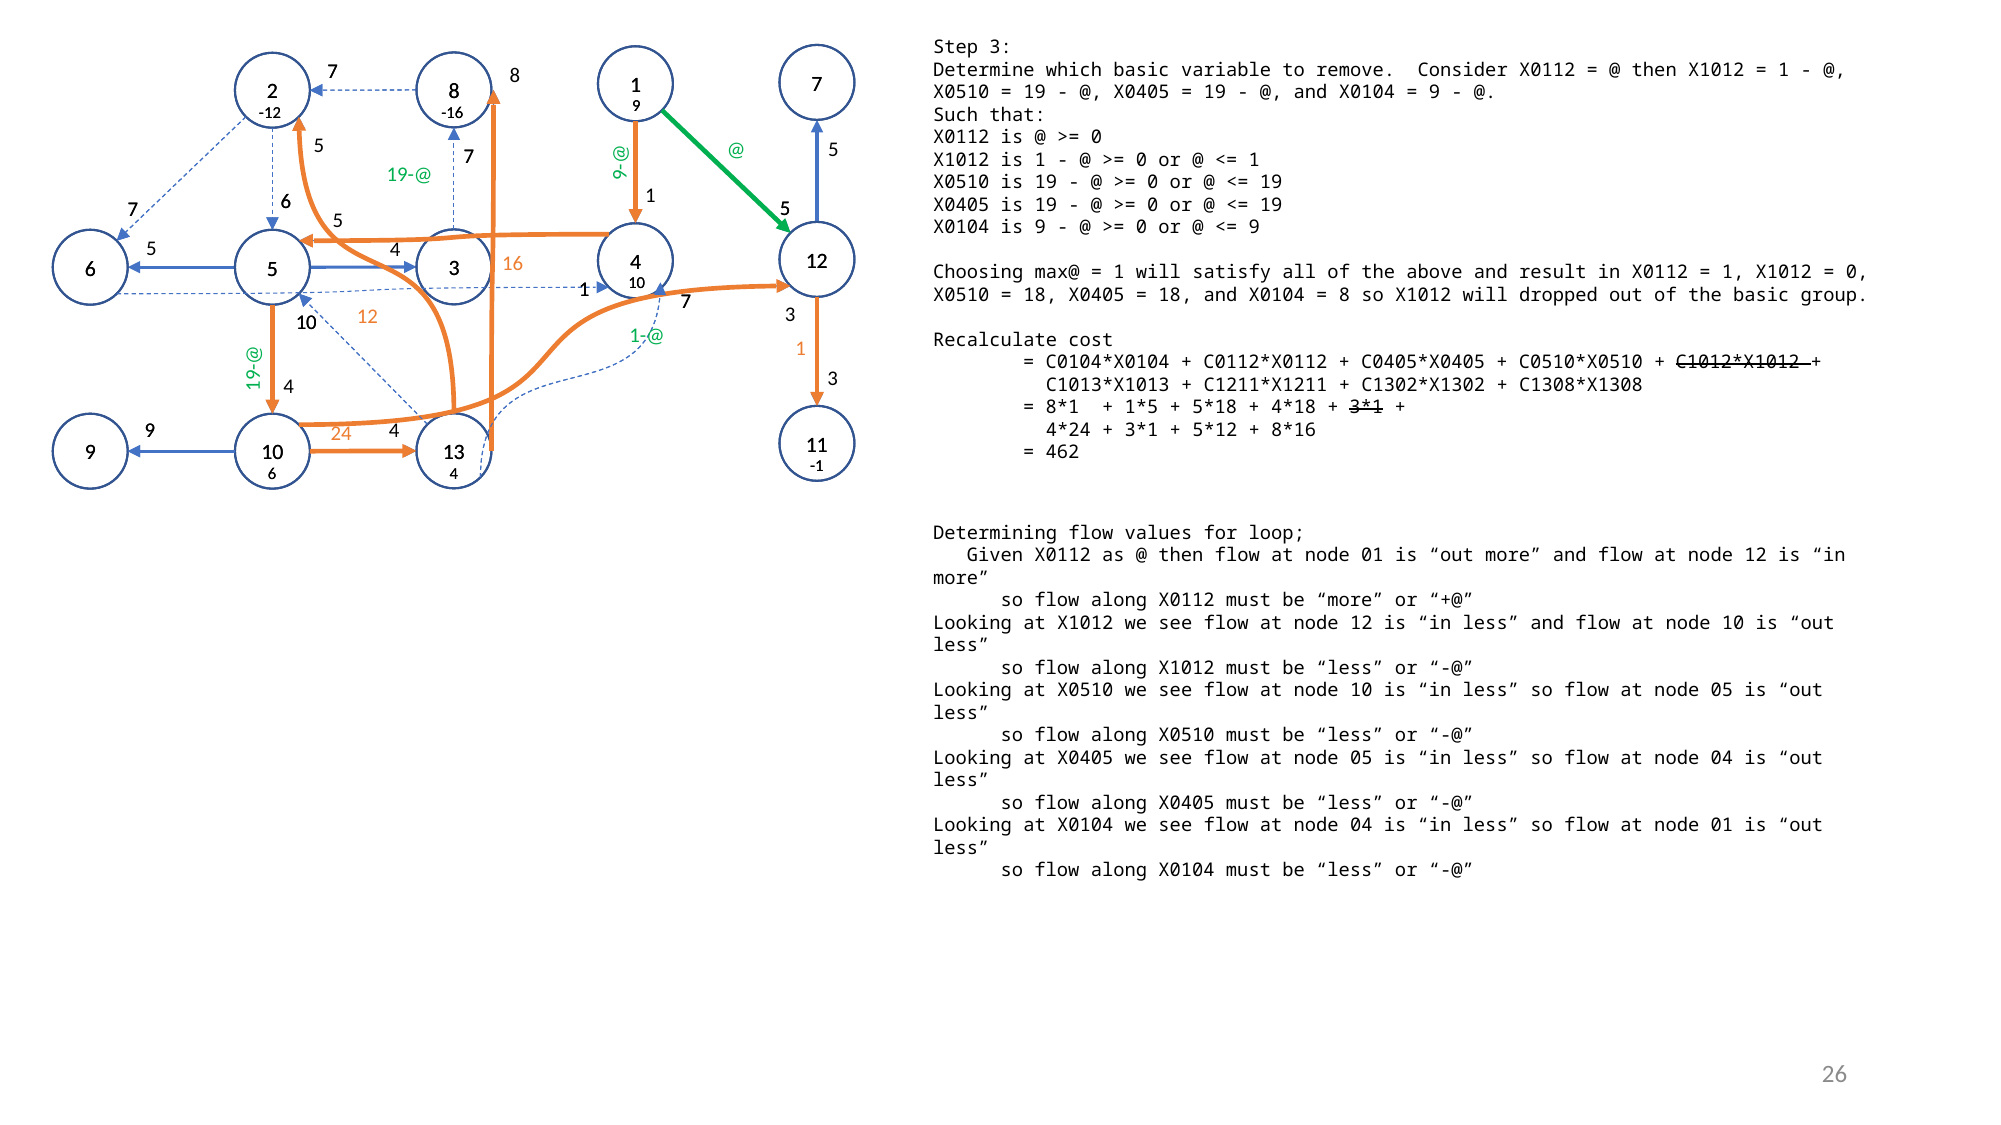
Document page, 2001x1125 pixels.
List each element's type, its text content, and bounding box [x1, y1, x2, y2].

slide_number 26 [1412, 1042, 1863, 1103]
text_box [52, 44, 855, 492]
text_box Determining flow values for loop; Given X0112 as @ then flow at node 01 is “out more” and flow at node 12 is “in more” so flow along X0112 must be “more” or “+@” Looking at X1012 we see flow at node 12 is “in less” and flow at node 10 is “out less” so flow along X1012 must be “less” or “-@” Looking at X0510 we see flow at node 10 is “in less” so flow at node 05 is “out less” so flow along X0510 must be “less” or “-@” Looking at X0405 we see flow at node 05 is “in less” so flow at node 04 is “out less” so flow along X0405 must be “less” or “-@” Looking at X0104 we see flow at node 04 is “in less” so flow at node 01 is “out less” so flow along X0104 must be “less” or “-@” [918, 512, 1878, 888]
text_box Step 3: Determine which basic variable to remove. Consider X0112 = @ then X1012 = 1 - @, X0510 = 19 - @, X0405 = 19 - @, and X0104 = 9 - @. Such that: X0112 is @ >= 0 X1012 is 1 - @ >= 0 or @ <= 1 X0510 is 19 - @ >= 0 or @ <= 19 X0405 is 19 - @ >= 0 or @ <= 19 X0104 is 9 - @ >= 0 or @ <= 9 Choosing max@ = 1 will satisfy all of the above and result in X0112 = 1, X1012 = 0, X0510 = 18, X0405 = 18, and X0104 = 8 so X1012 will dropped out of the basic group. Recalculate cost = C0104*X0104 + C0112*X0112 + C0405*X0405 + C0510*X0510 + C1012*X1012 + C1013*X1013 + C1211*X1211 + C1302*X1302 + C1308*X1308 = 8*1 + 1*5 + 5*18 + 4*18 + 3*1 + 4*24 + 3*1 + 5*12 + 8*16 = 462 [918, 27, 1956, 493]
